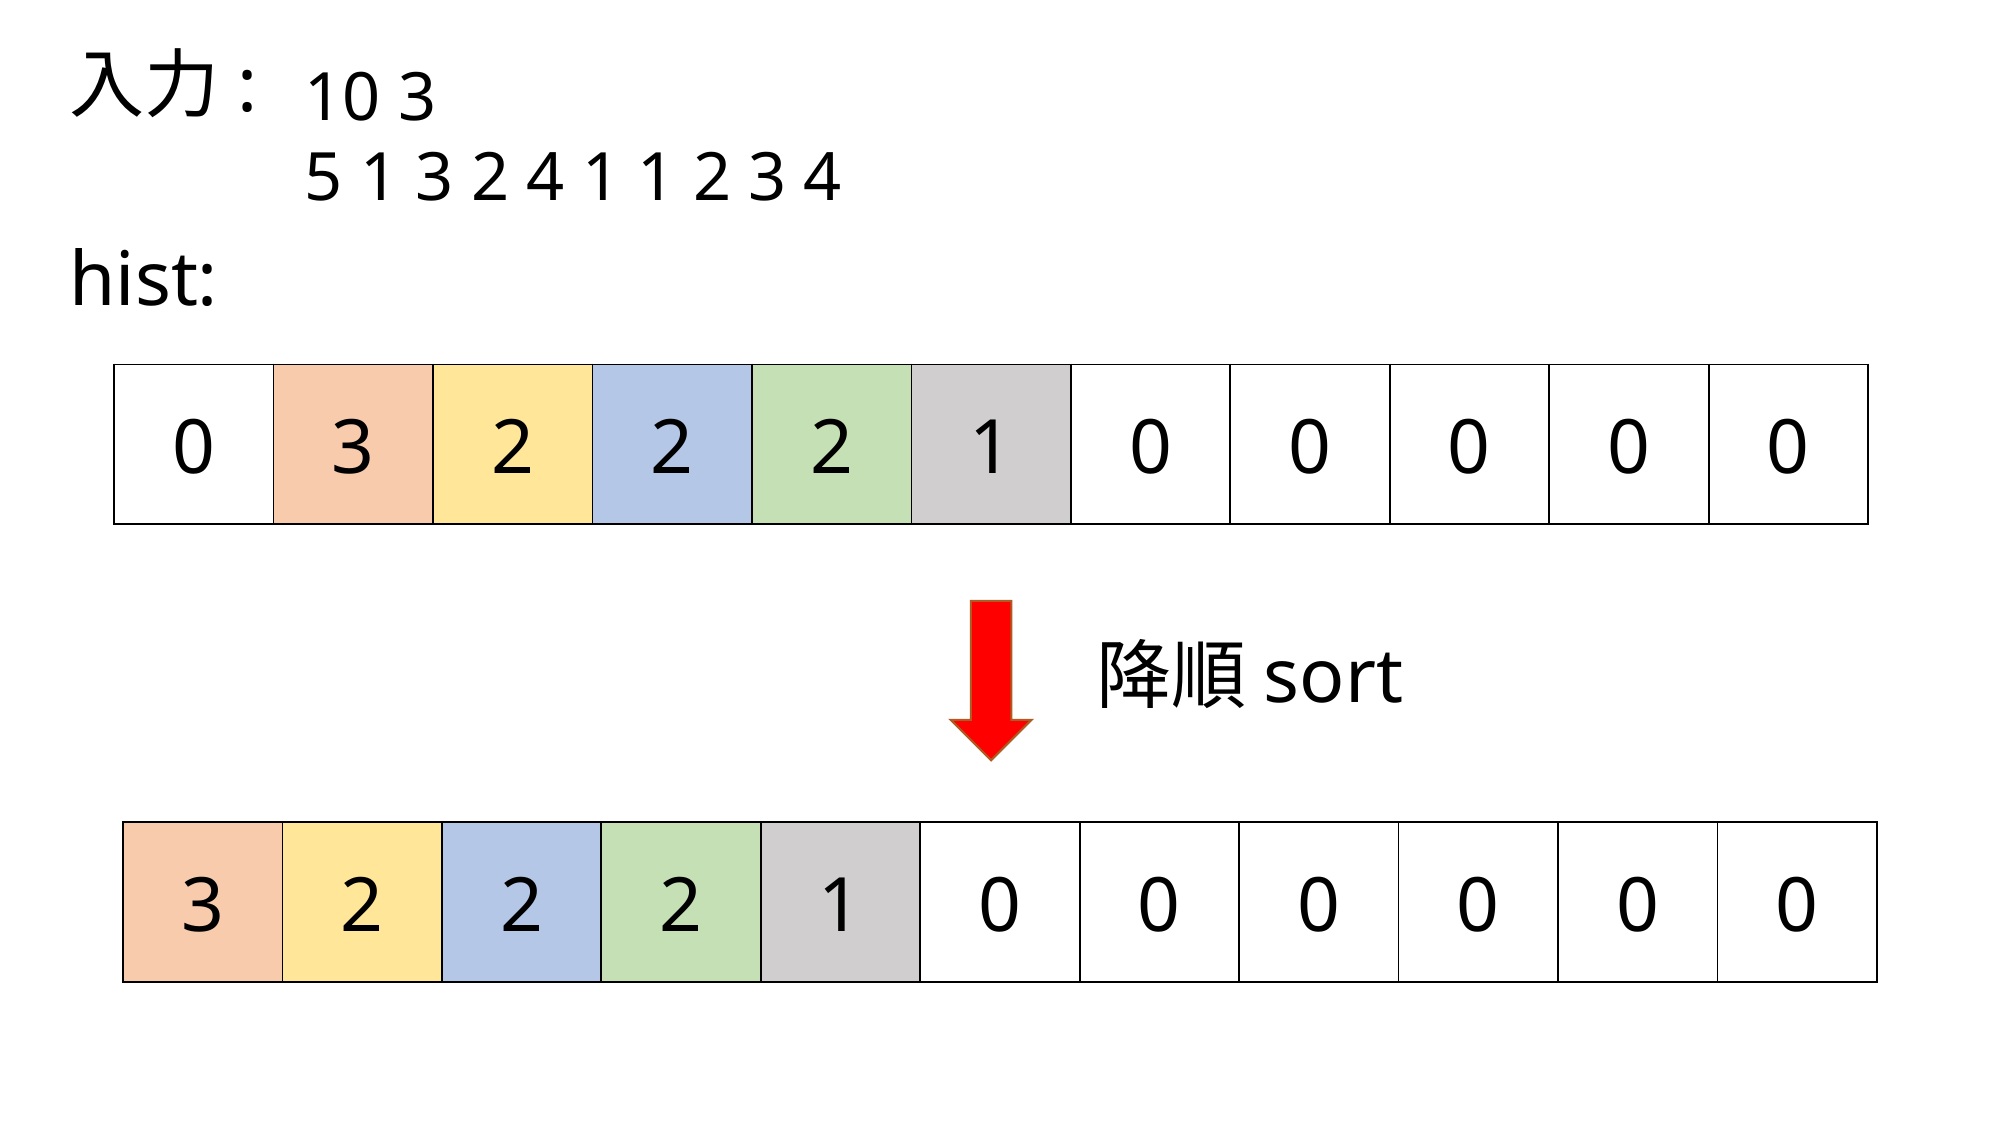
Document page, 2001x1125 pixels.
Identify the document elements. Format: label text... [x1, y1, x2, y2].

table_header 2 [593, 365, 751, 523]
table_header 2 [602, 823, 760, 981]
text_box 降順sort [1081, 620, 1425, 725]
text_box 入力: [54, 28, 454, 134]
table_header 0 [1081, 823, 1238, 981]
table_header 2 [434, 365, 592, 523]
table_header 0 [1710, 365, 1867, 523]
table_header 0 [1231, 365, 1389, 523]
table_header 0 [921, 823, 1079, 981]
table_header 2 [283, 823, 441, 981]
table_header 3 [274, 365, 432, 523]
table_header 0 [1240, 823, 1398, 981]
table_header 0 [1559, 823, 1717, 981]
text_box [948, 599, 1035, 762]
table_header 0 [1550, 365, 1708, 523]
table_header 0 [1718, 823, 1876, 981]
table_header 0 [1399, 823, 1557, 981]
table_header 1 [912, 365, 1070, 523]
table_header 0 [1391, 365, 1548, 523]
table_header 0 [1072, 365, 1229, 523]
table_header 3 [124, 823, 282, 981]
table_header 0 [115, 365, 273, 523]
text_box 10 3 5 1 3 2 4 1 1 2 3 4 [290, 46, 1290, 221]
table_header 1 [762, 823, 919, 981]
table_header 2 [443, 823, 600, 981]
text_box hist: [54, 222, 454, 328]
table_header 2 [753, 365, 911, 523]
